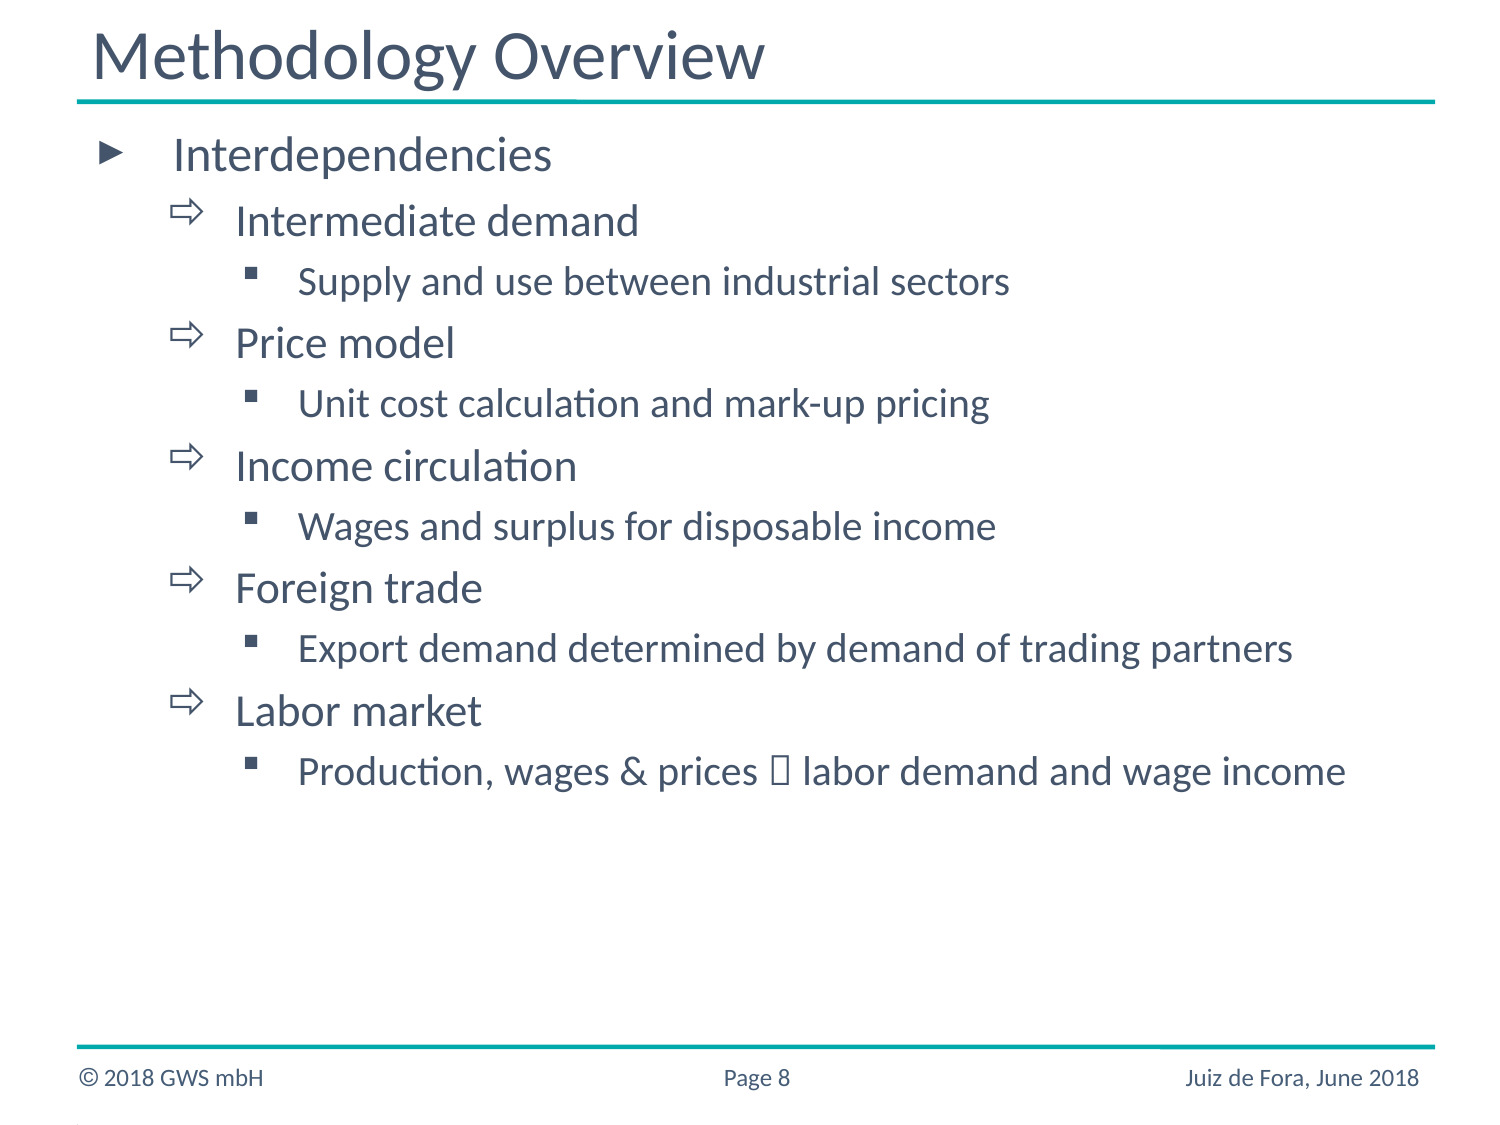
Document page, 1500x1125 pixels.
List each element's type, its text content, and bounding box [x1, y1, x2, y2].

title Methodology Overview [76, 0, 1436, 102]
list Interdependencies Intermediate demand Supply and use between industrial sectors Price model Unit cost calculation and mark-up pricing Income circulation Wages and surplus for disposable income Foreign trade Export demand determined by demand of trading partners Labor market Production, wages & prices  labor demand and wage income [76, 113, 1436, 1035]
